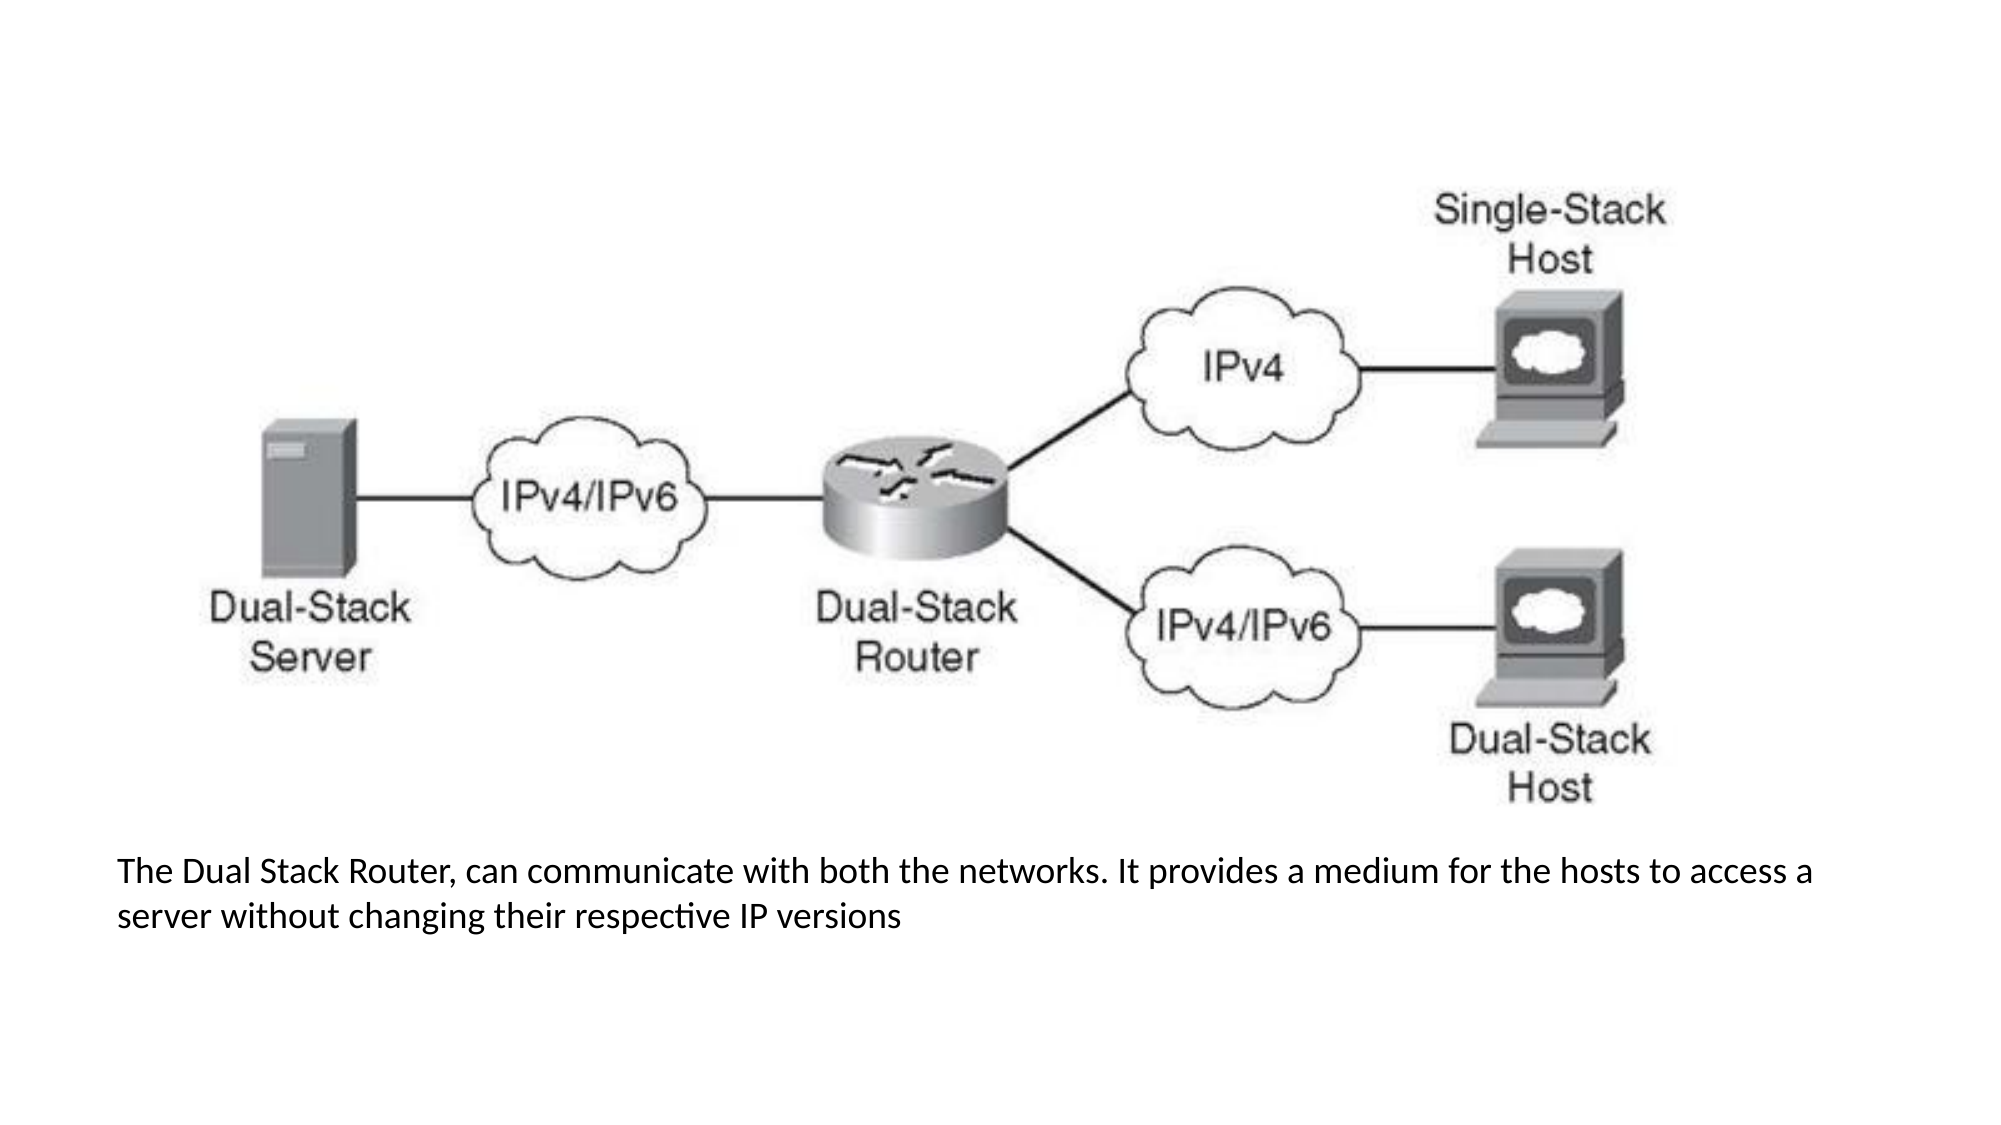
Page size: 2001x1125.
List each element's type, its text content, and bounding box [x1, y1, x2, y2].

text_box The Dual Stack Router, can communicate with both the networks. It provides a medium for the hosts to access a server without changing their respective IP versions [102, 838, 1869, 944]
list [140, 147, 1737, 839]
